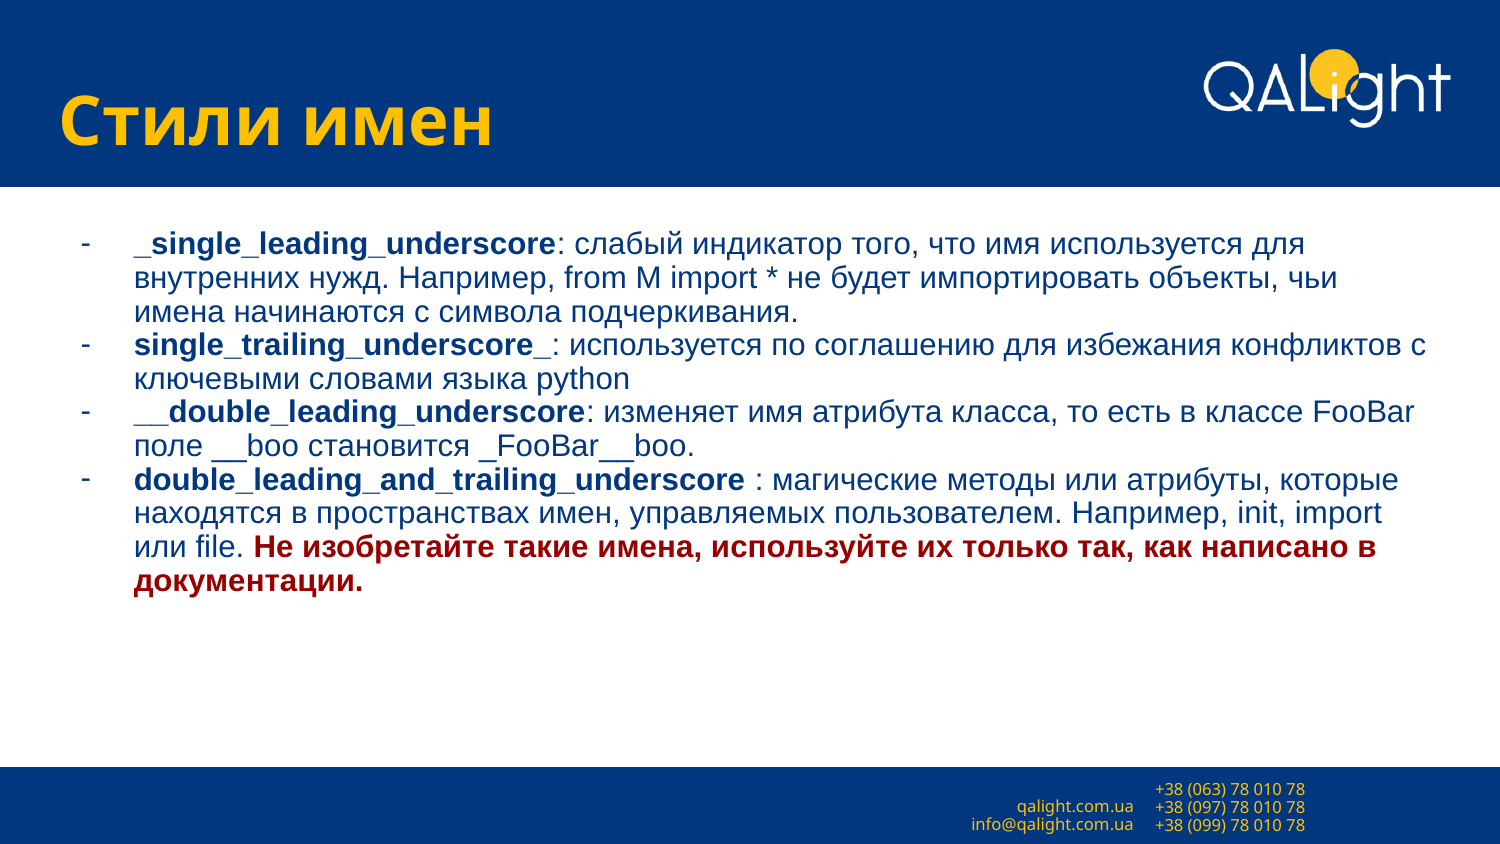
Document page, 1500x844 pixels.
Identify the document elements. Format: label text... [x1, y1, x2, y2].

subtitle _single_leading_underscore: слабый индикатор того, что имя используется для внутренних нужд. Например, from M import * не будет импортировать объекты, чьи имена начинаются с символа подчеркивания. single_trailing_underscore_: используется по соглашению для избежания конфликтов с ключевыми словами языка python __double_leading_underscore: изменяет имя атрибута класса, то есть в классе FooBar поле __boo становится _FooBar__boo. double_leading_and_trailing_underscore : магические методы или атрибуты, которые находятся в пространствах имен, управляемых пользователем. Например, init, import или file. Не изобретайте такие имена, используйте их только так, как написано в документации. [47, 216, 1448, 763]
title Стили имен [47, 15, 1187, 172]
picture [1200, 48, 1453, 130]
